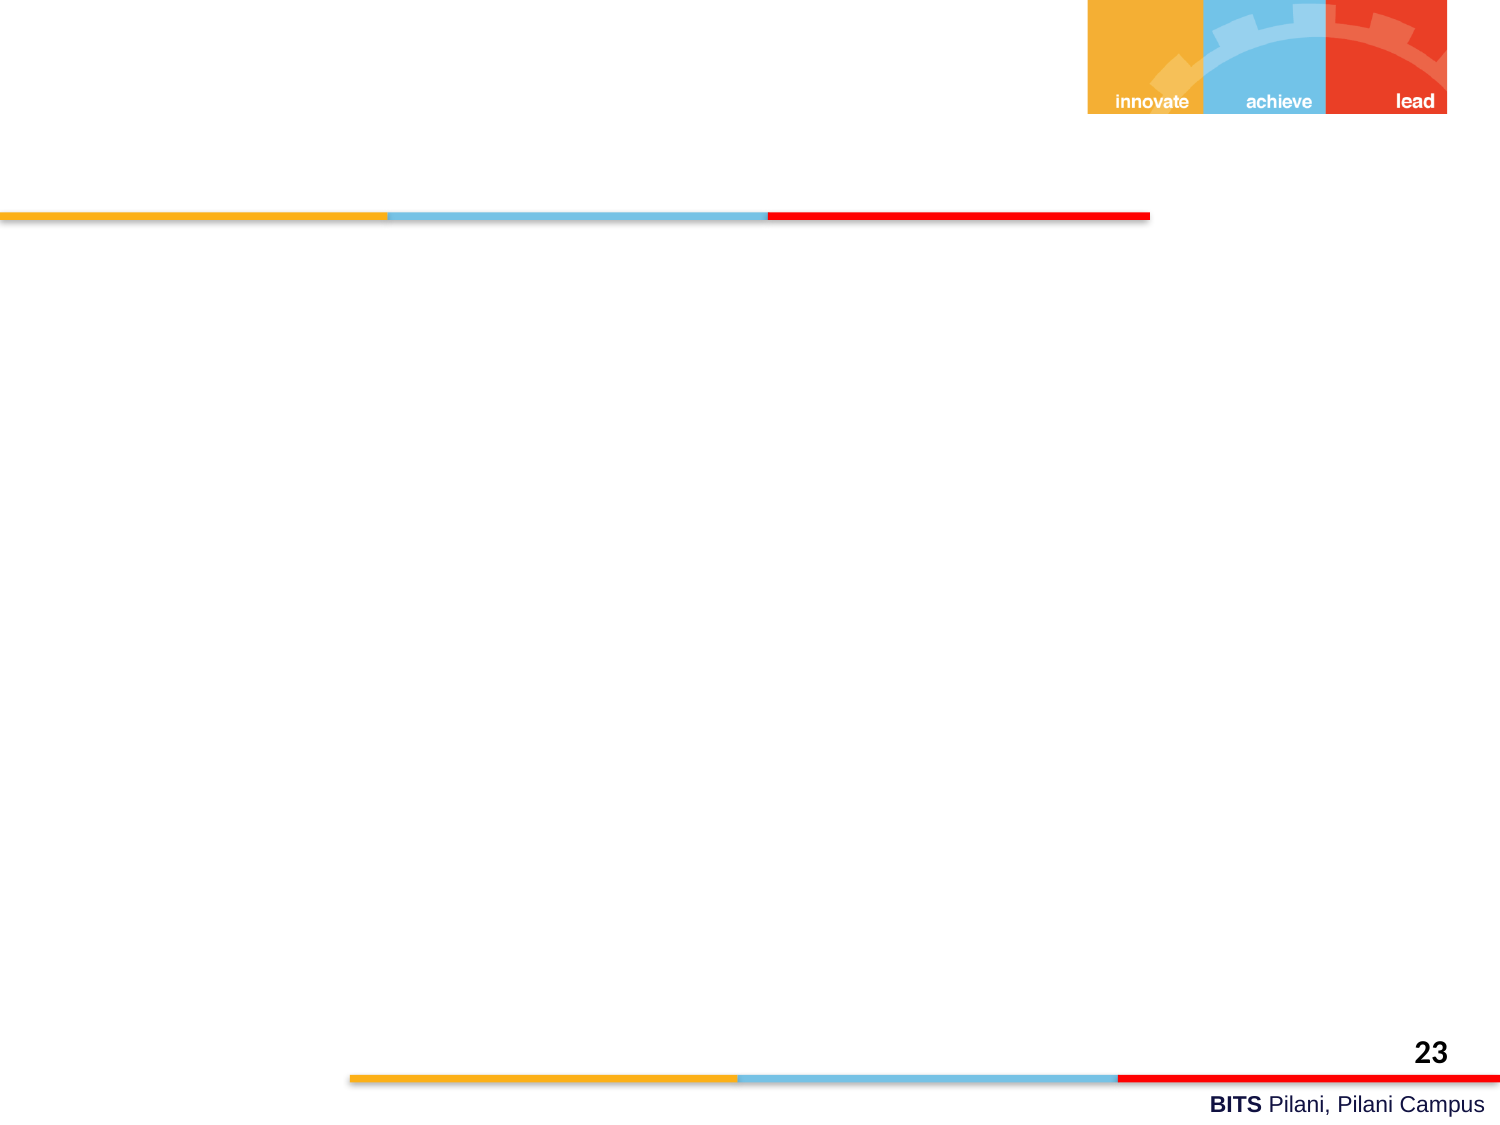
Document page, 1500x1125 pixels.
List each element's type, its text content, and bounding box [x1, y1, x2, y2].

picture [1087, 0, 1448, 114]
slide_number 23 [1399, 1023, 1500, 1072]
